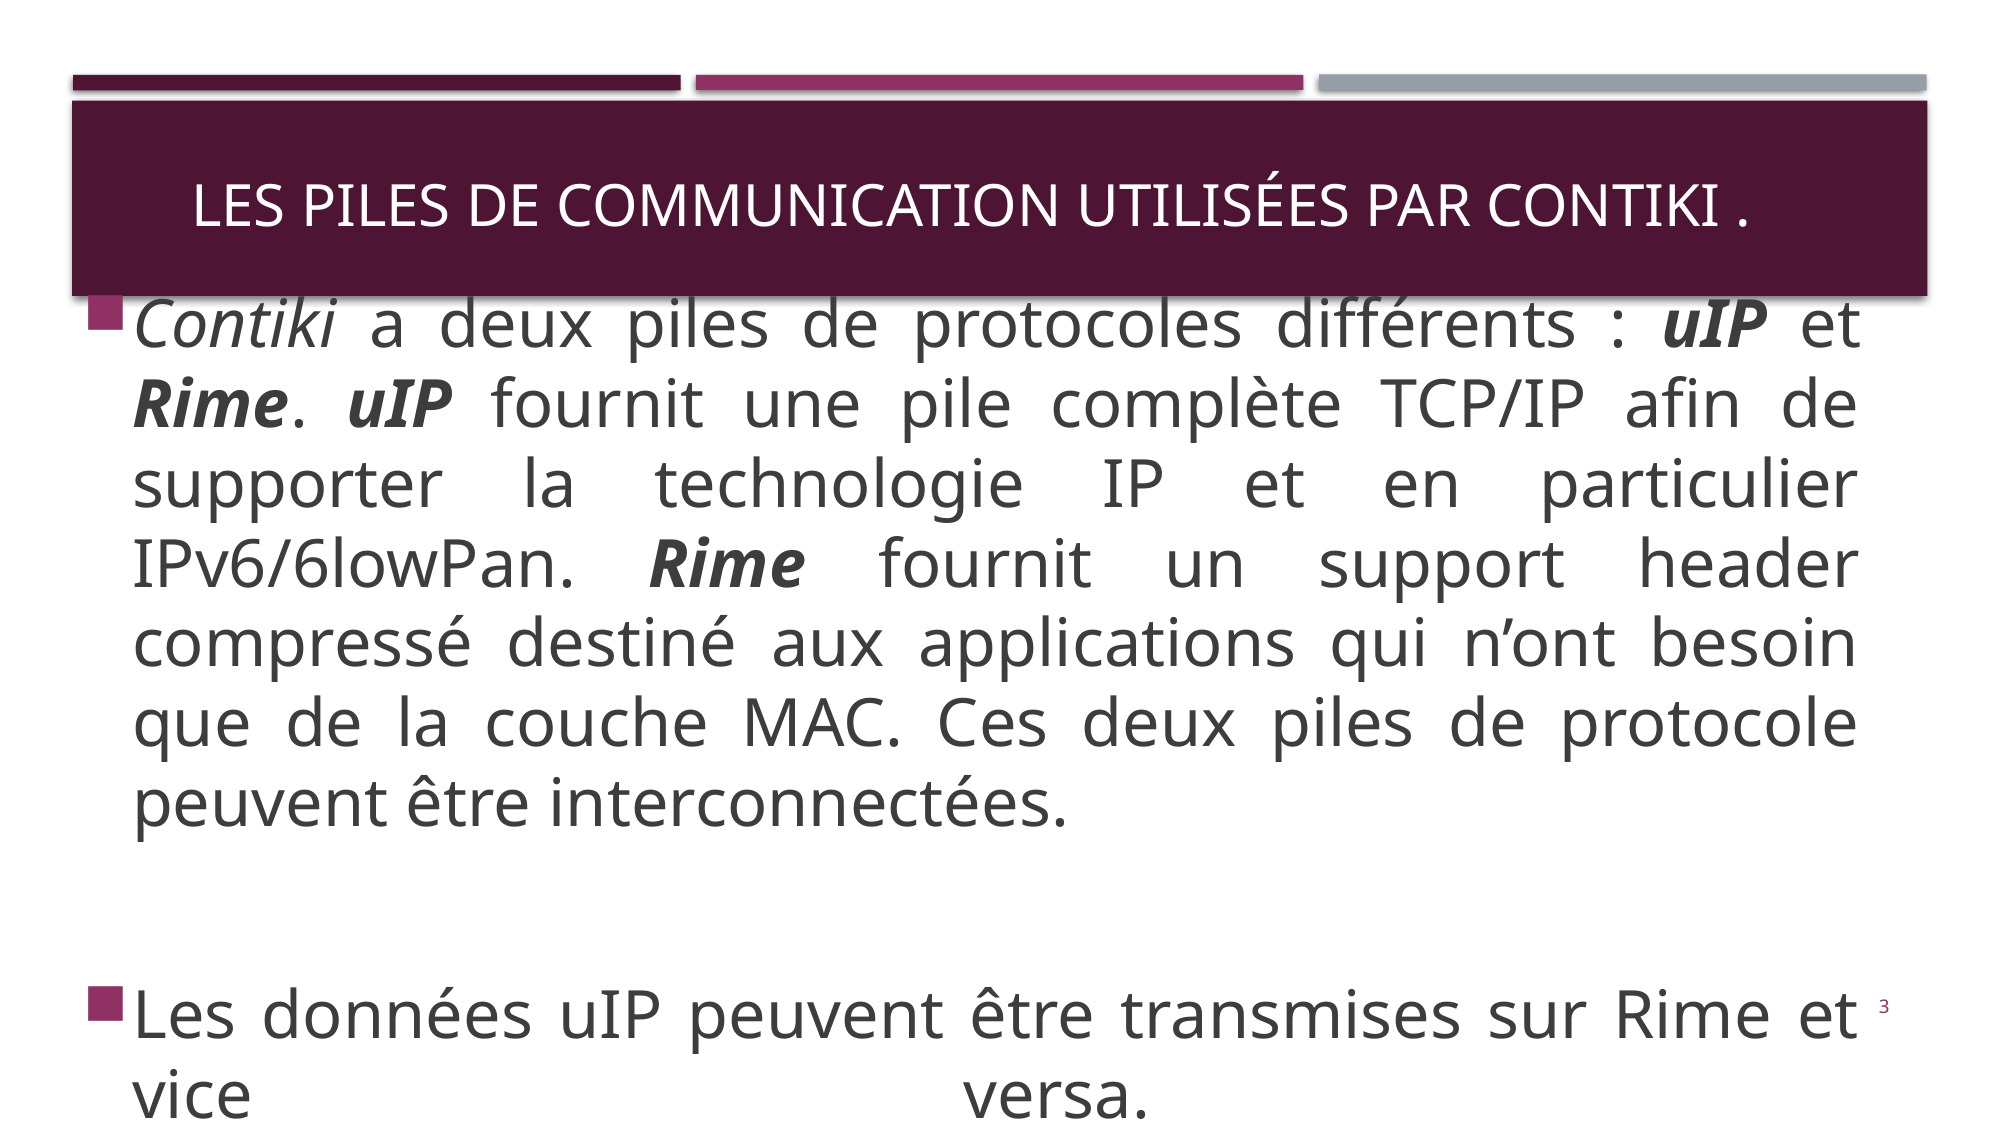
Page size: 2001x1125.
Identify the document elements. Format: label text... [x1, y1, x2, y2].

list Contiki a deux piles de protocoles différents : uIP et Rime. uIP fournit une pile complète TCP/IP afin de supporter la technologie IP et en particulier IPv6/6lowPan. Rime fournit un support header compressé destiné aux applications qui n’ont besoin que de la couche MAC. Ces deux piles de protocole peuvent être interconnectées. Les données uIP peuvent être transmises sur Rime et vice versa. [66, 444, 1877, 1048]
title Les piles de communication utilisées par Contiki . [66, 149, 1877, 316]
slide_number 3 [1732, 977, 1905, 1037]
